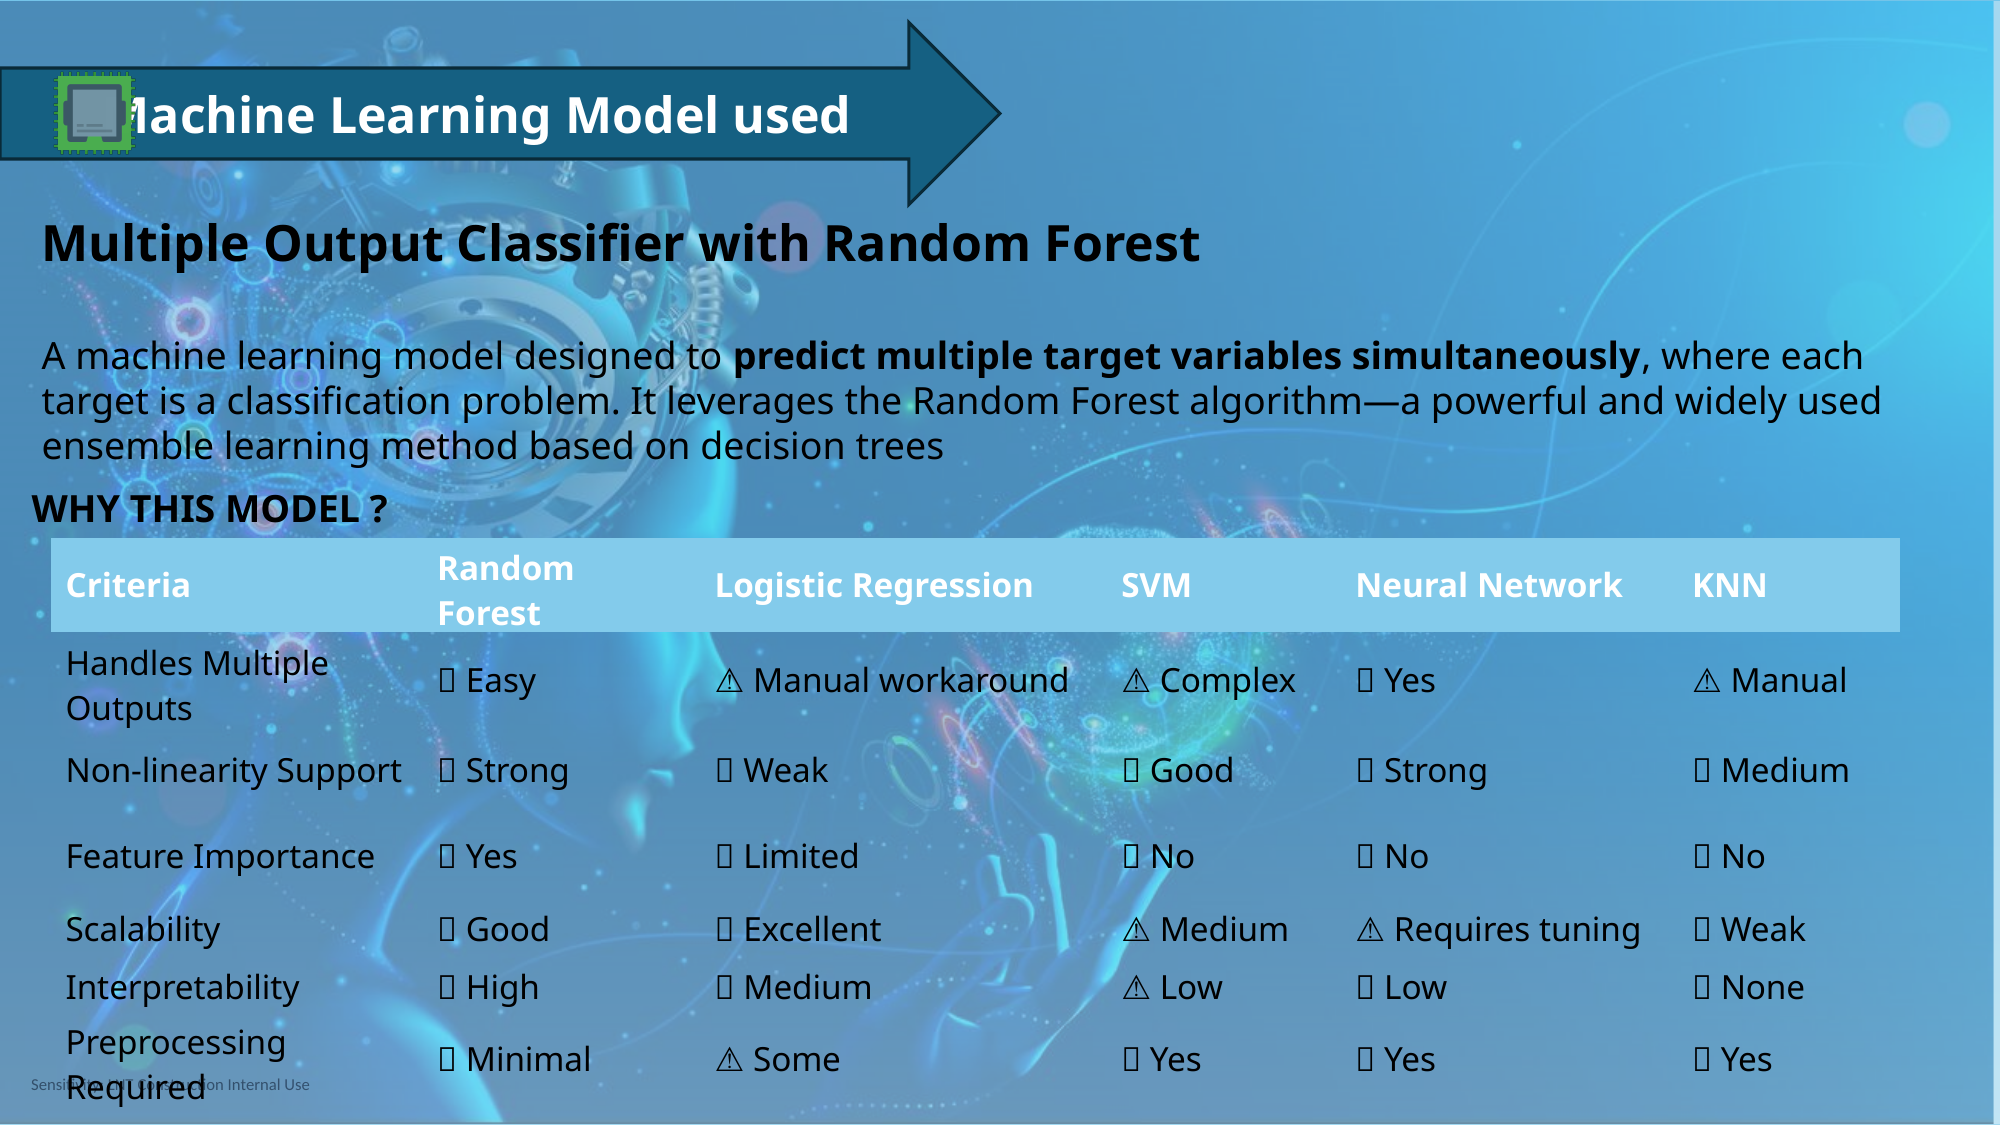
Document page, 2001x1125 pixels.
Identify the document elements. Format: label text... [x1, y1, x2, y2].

table_cell Preprocessing Required [51, 1011, 422, 1106]
table_cell ✅ Strong [422, 727, 700, 813]
table_header Neural Network [1341, 538, 1678, 632]
table_cell ✅ Limited [700, 813, 1107, 899]
table_cell ❌ No [1107, 813, 1341, 899]
table_cell ⚠️ Requires tuning [1341, 899, 1678, 957]
picture [50, 69, 139, 158]
table_cell ✅ Good [1107, 727, 1341, 813]
table_cell ❌ Weak [700, 727, 1107, 813]
table_cell ✅ Yes [1341, 1011, 1678, 1106]
table_cell ✅ Easy [422, 632, 700, 727]
table_cell ⚠️ Some [700, 1011, 1107, 1106]
table_cell ✅ Yes [1107, 1011, 1341, 1106]
table_header Criteria [51, 538, 422, 632]
table_cell ❌ Weak [1678, 899, 1900, 957]
table_cell ✅ Strong [1341, 727, 1678, 813]
table_cell ✅ High [422, 957, 700, 1011]
table_cell ✅ Yes [1678, 1011, 1900, 1106]
table_cell ✅ Yes [1341, 632, 1678, 727]
text_box Multiple Output Classifier with Random Forest A machine learning model designed to predict multiple target variables simultaneously, where each target is a classification problem. It leverages the Random Forest algorithm—a powerful and widely used ensemble learning method based on decision trees [26, 204, 1944, 475]
table_cell ✅ Minimal [422, 1011, 700, 1106]
table_cell Non-linearity Support [51, 727, 422, 813]
table_cell Interpretability [51, 957, 422, 1011]
table_cell ❌ None [1678, 957, 1900, 1011]
table_header KNN [1678, 538, 1900, 632]
text_box Machine Learning Model used [0, 18, 1003, 204]
table_cell Scalability [51, 899, 422, 957]
table_cell ⚠️ Low [1107, 957, 1341, 1011]
table_cell ✅ Medium [1678, 727, 1900, 813]
table_cell ✅ Yes [422, 813, 700, 899]
table_cell Feature Importance [51, 813, 422, 899]
table_cell ⚠️ Complex [1107, 632, 1341, 727]
table_cell ✅ Medium [700, 957, 1107, 1011]
table_cell ⚠️ Manual [1678, 632, 1900, 727]
table_cell ❌ No [1678, 813, 1900, 899]
table_cell ⚠️ Medium [1107, 899, 1341, 957]
table_header SVM [1107, 538, 1341, 632]
table_cell ⚠️ Manual workaround [700, 632, 1107, 727]
table_header Logistic Regression [700, 538, 1107, 632]
table_cell ❌ No [1341, 813, 1678, 899]
table_cell ❌ Low [1341, 957, 1678, 1011]
table_cell ✅ Good [422, 899, 700, 957]
text_box WHY THIS MODEL ? [16, 477, 403, 538]
table_cell ✅ Excellent [700, 899, 1107, 957]
table_cell Handles Multiple Outputs [51, 632, 422, 727]
table_header Random Forest [422, 538, 700, 632]
